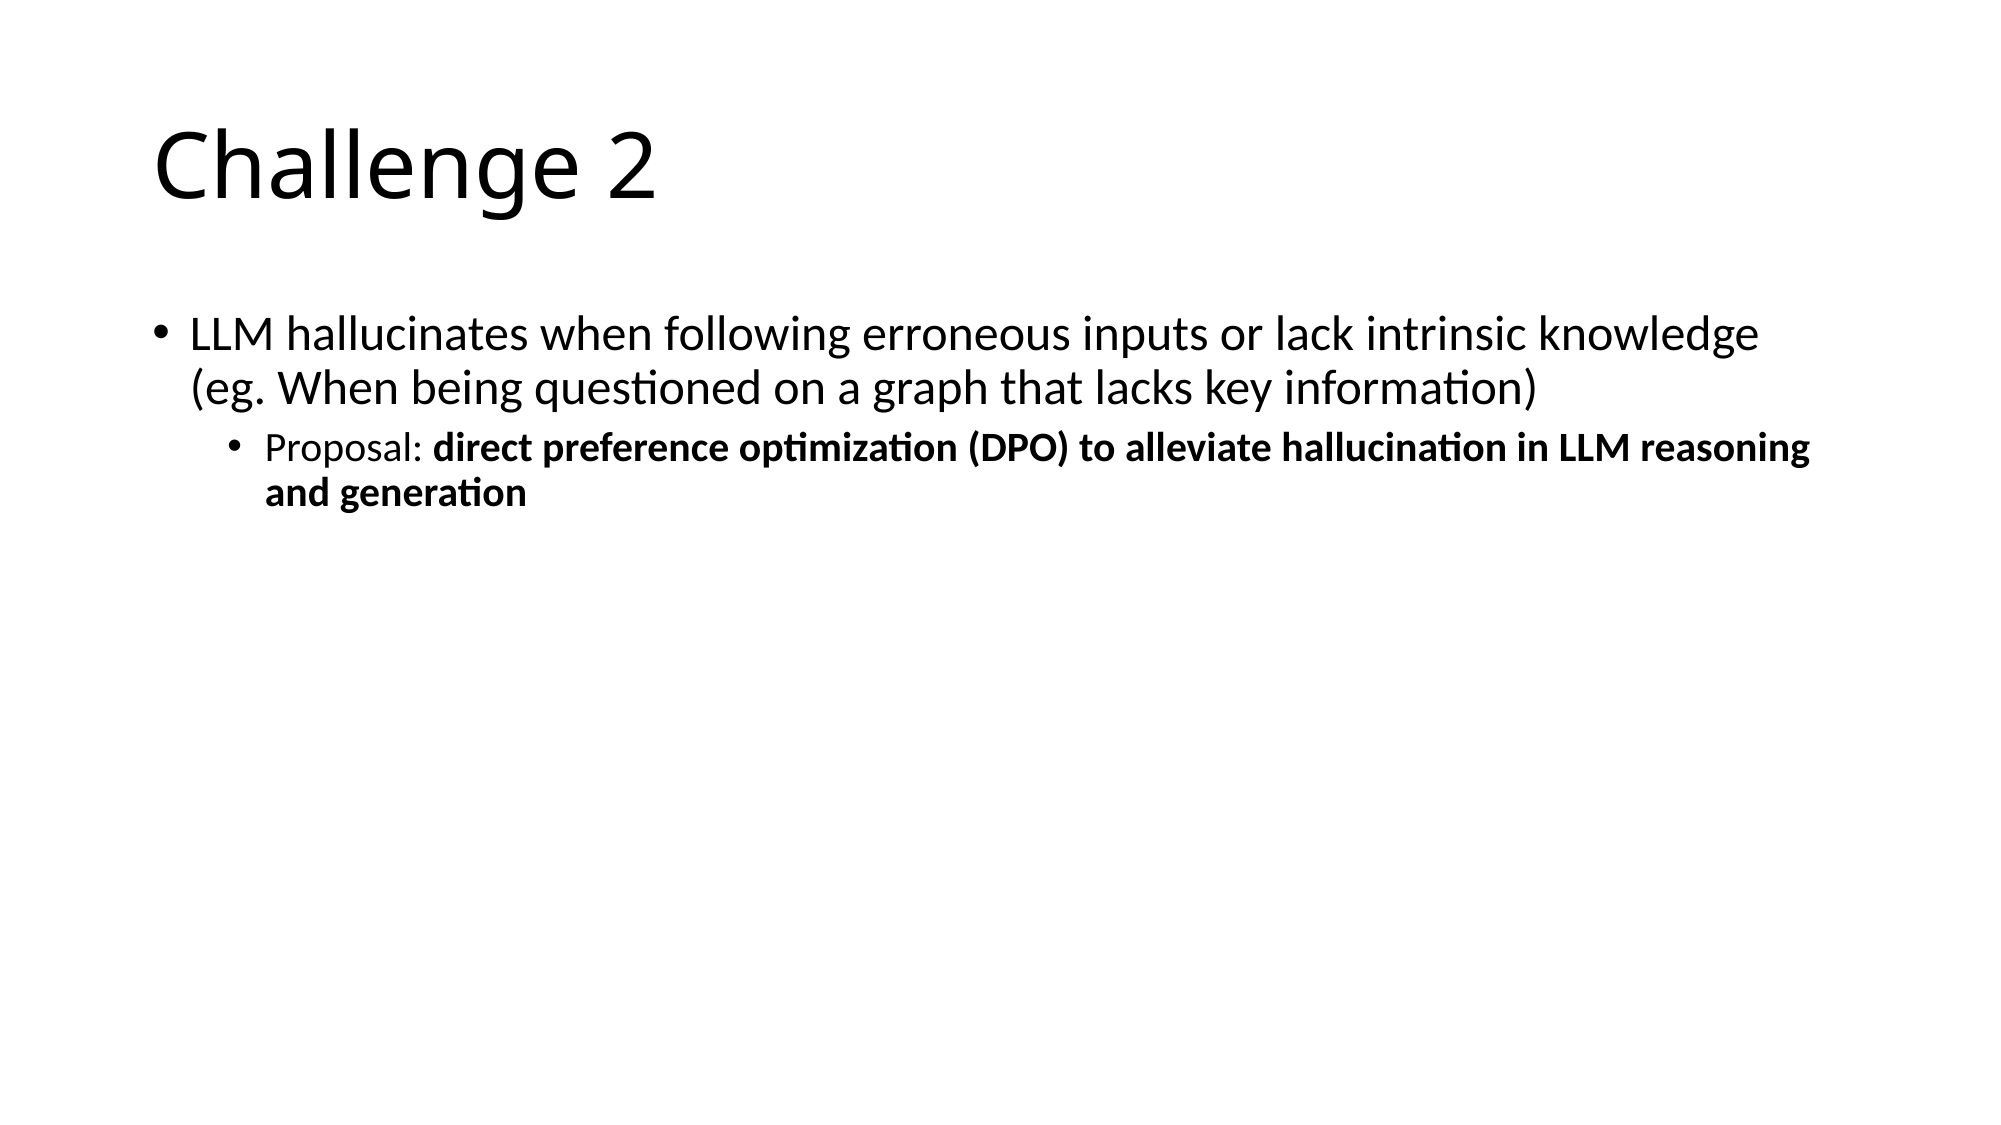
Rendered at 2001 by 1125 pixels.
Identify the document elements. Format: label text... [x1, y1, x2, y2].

list LLM hallucinates when following erroneous inputs or lack intrinsic knowledge (eg. When being questioned on a graph that lacks key information) Proposal: direct preference optimization (DPO) to alleviate hallucination in LLM reasoning and generation [137, 299, 1863, 1014]
title Challenge 2 [137, 59, 1863, 278]
